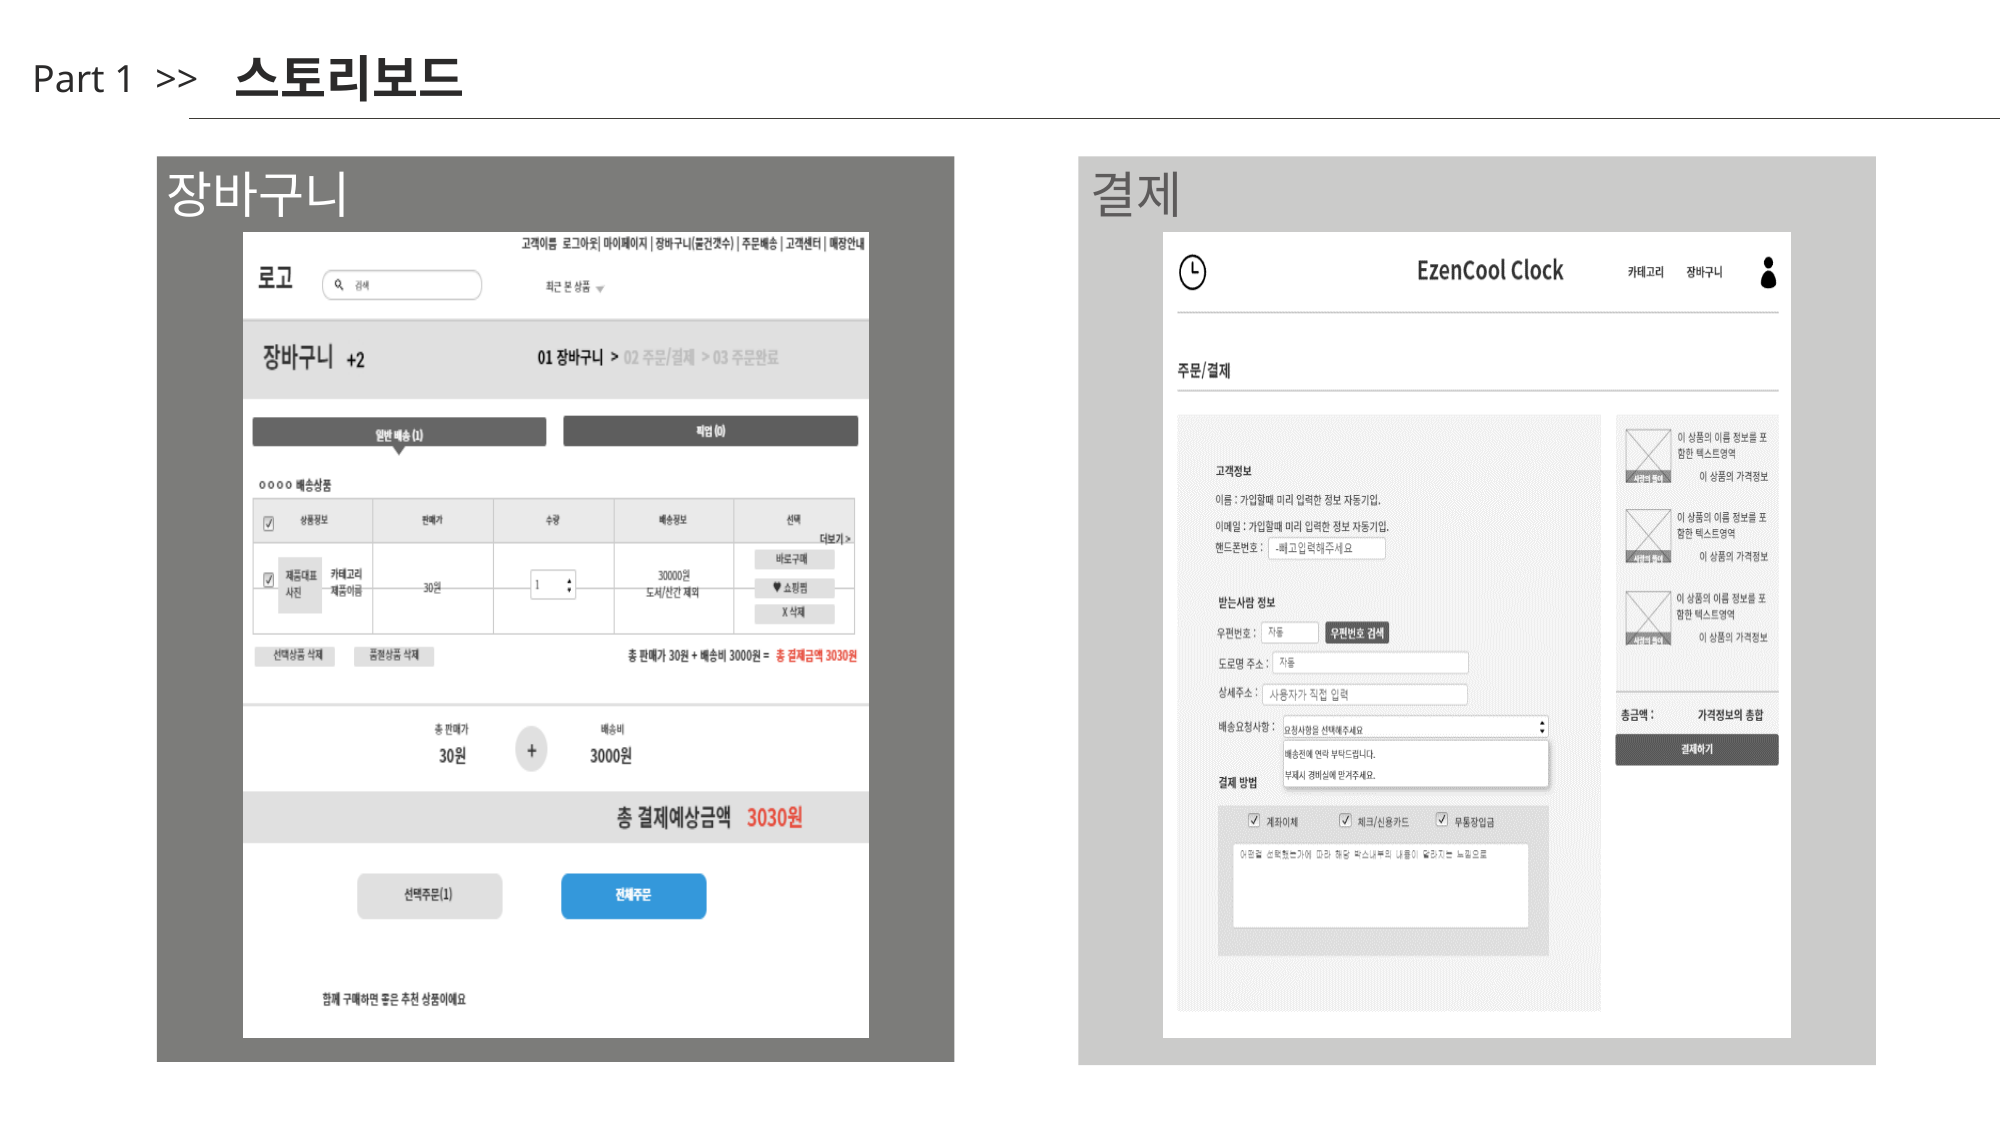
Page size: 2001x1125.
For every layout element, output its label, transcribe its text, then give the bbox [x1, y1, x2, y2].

text_box 스토리보드 [219, 39, 480, 115]
text_box [156, 155, 955, 1063]
text_box [1077, 155, 1877, 1066]
text_box 장바구니 [151, 156, 366, 232]
picture [243, 232, 869, 1038]
text_box Part 1 >> [17, 47, 214, 107]
picture [1163, 232, 1791, 1038]
text_box 결제 [1076, 156, 1198, 232]
